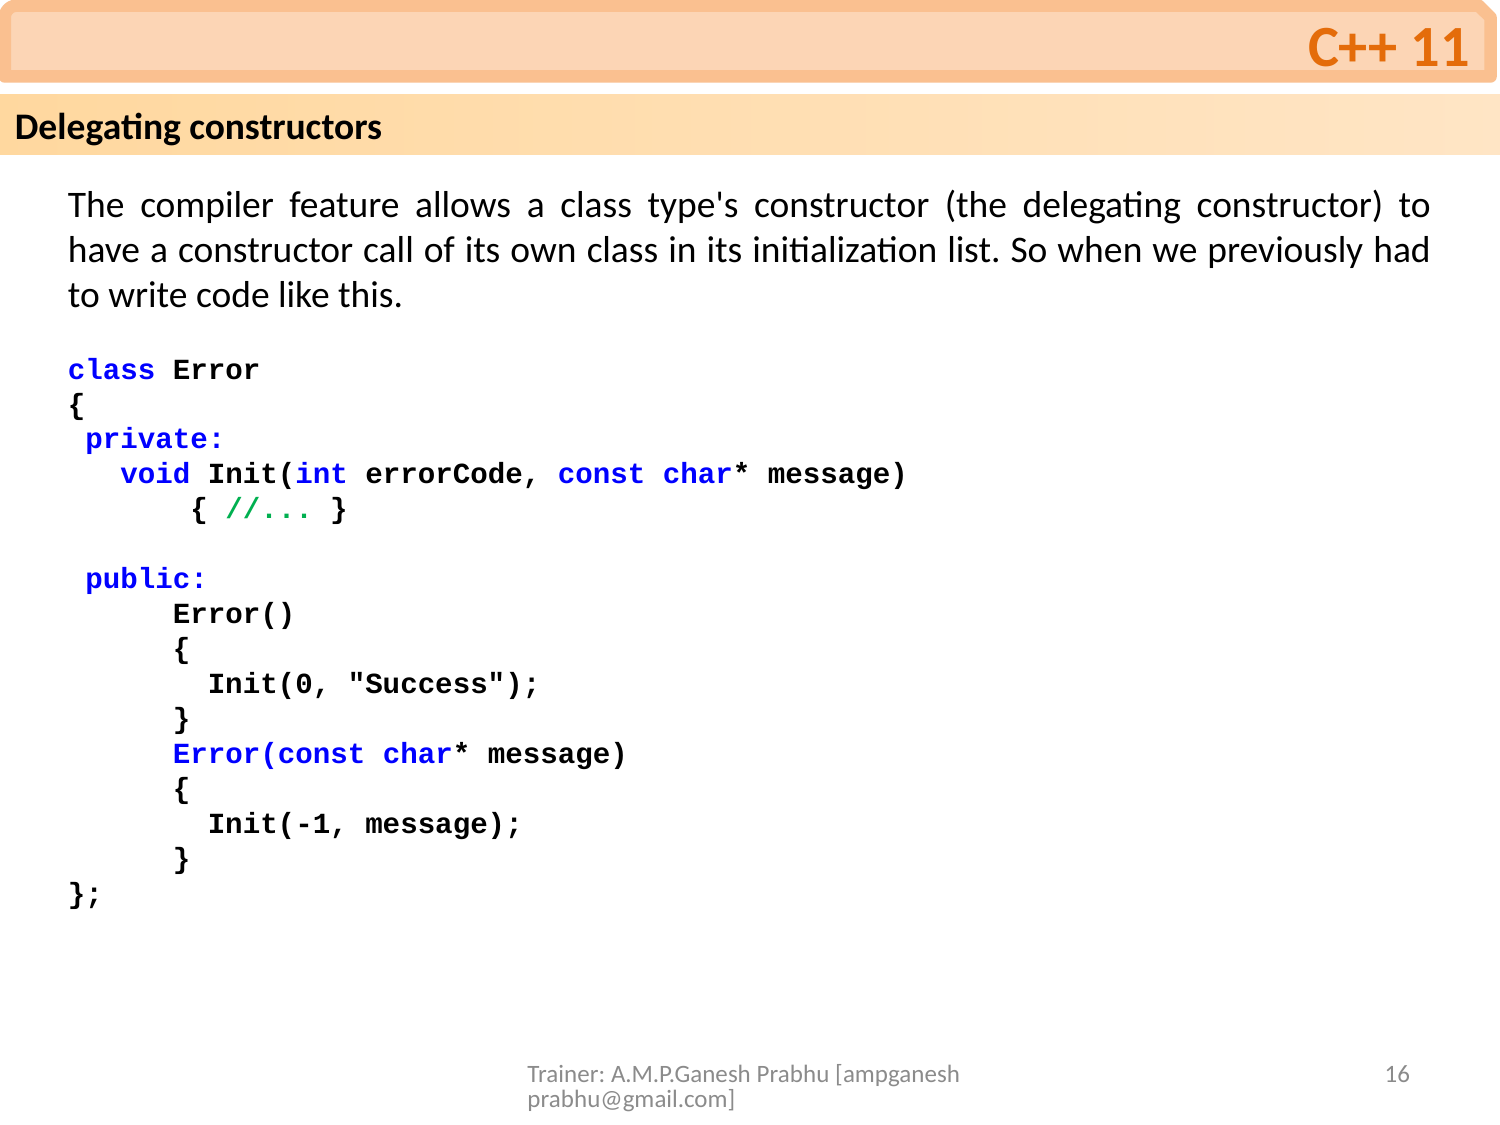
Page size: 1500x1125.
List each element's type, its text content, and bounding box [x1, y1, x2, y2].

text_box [0, 5, 1500, 926]
footer Trainer: A.M.P.Ganesh Prabhu [ampganeshprabhu@gmail.com] [512, 1042, 988, 1103]
slide_number 16 [1074, 1042, 1425, 1103]
